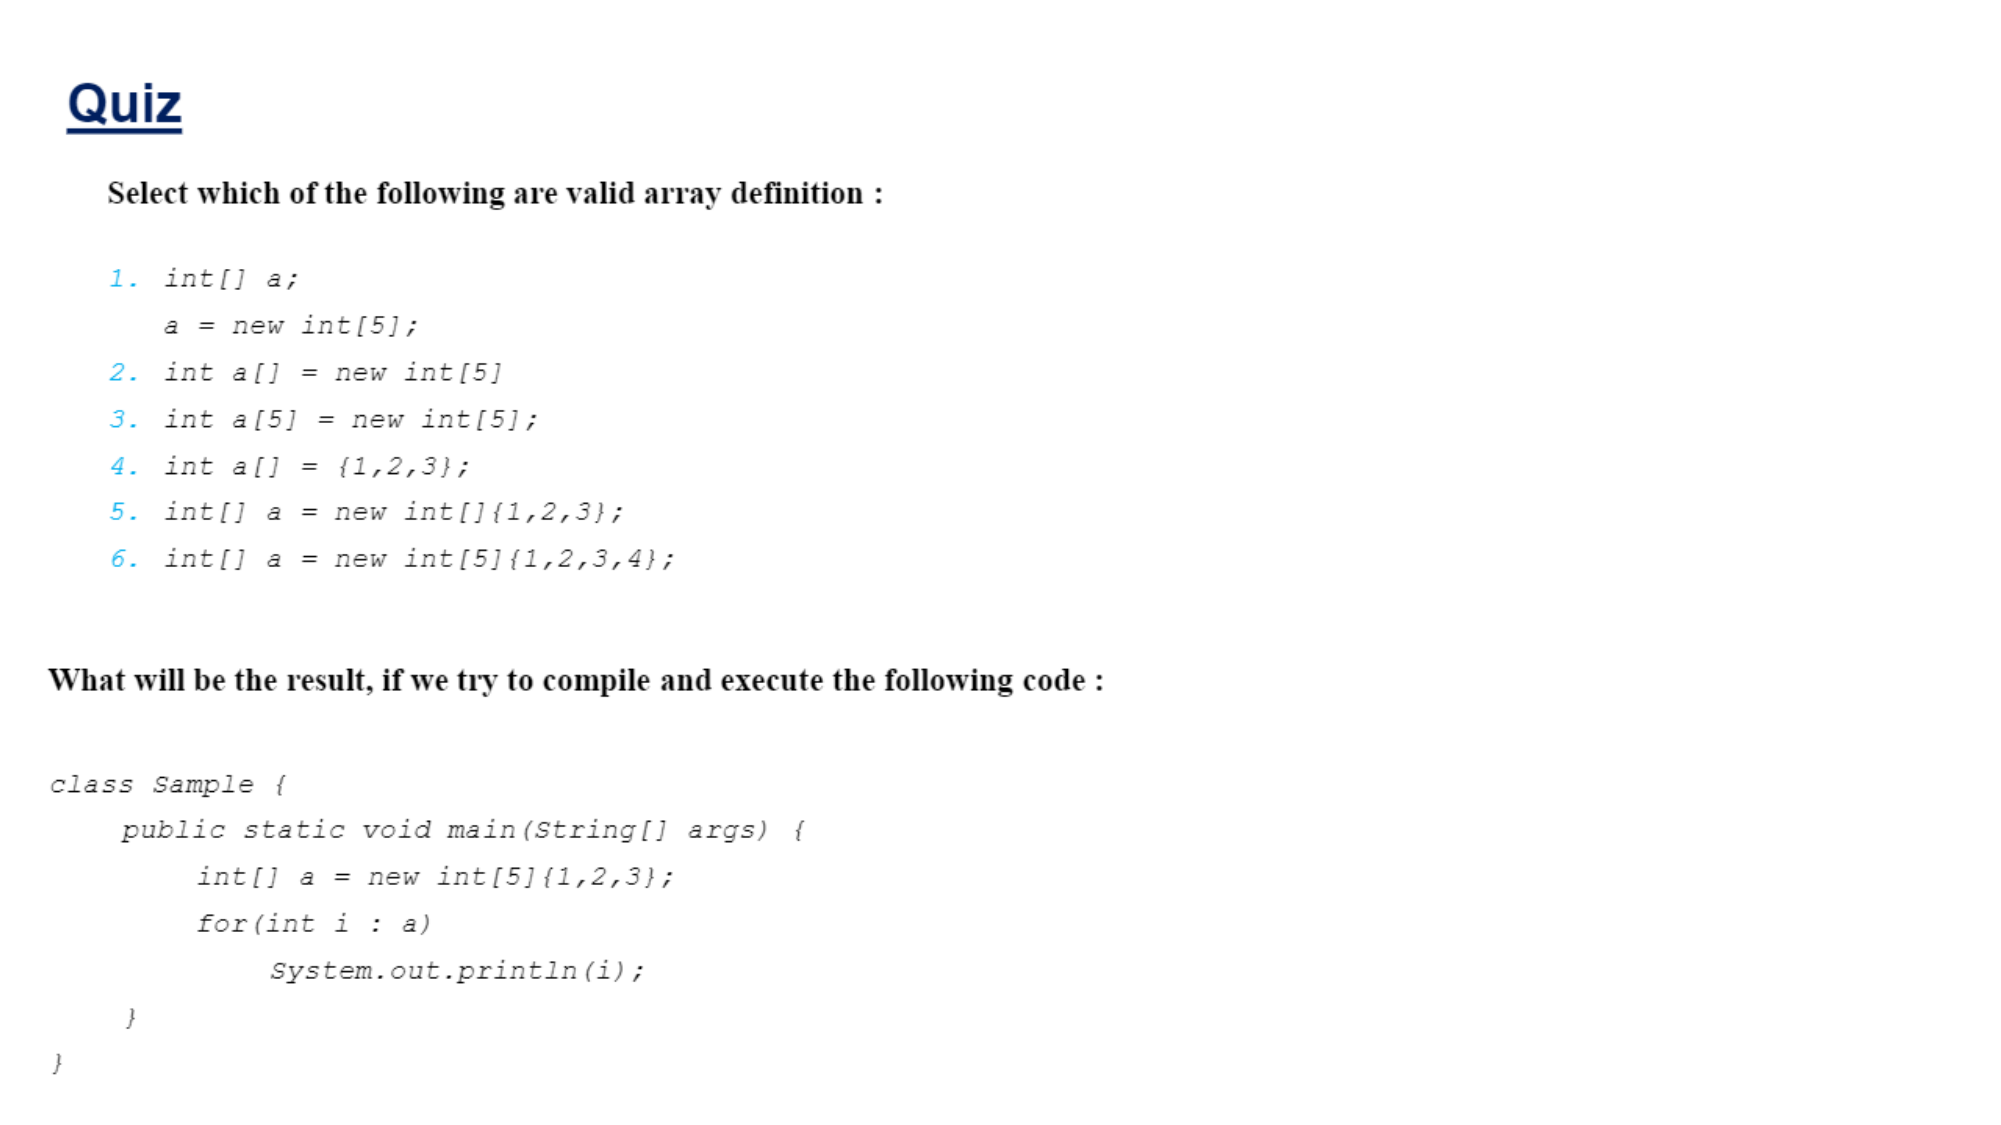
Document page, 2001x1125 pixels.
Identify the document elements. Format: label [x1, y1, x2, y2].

picture [27, 77, 1193, 1123]
